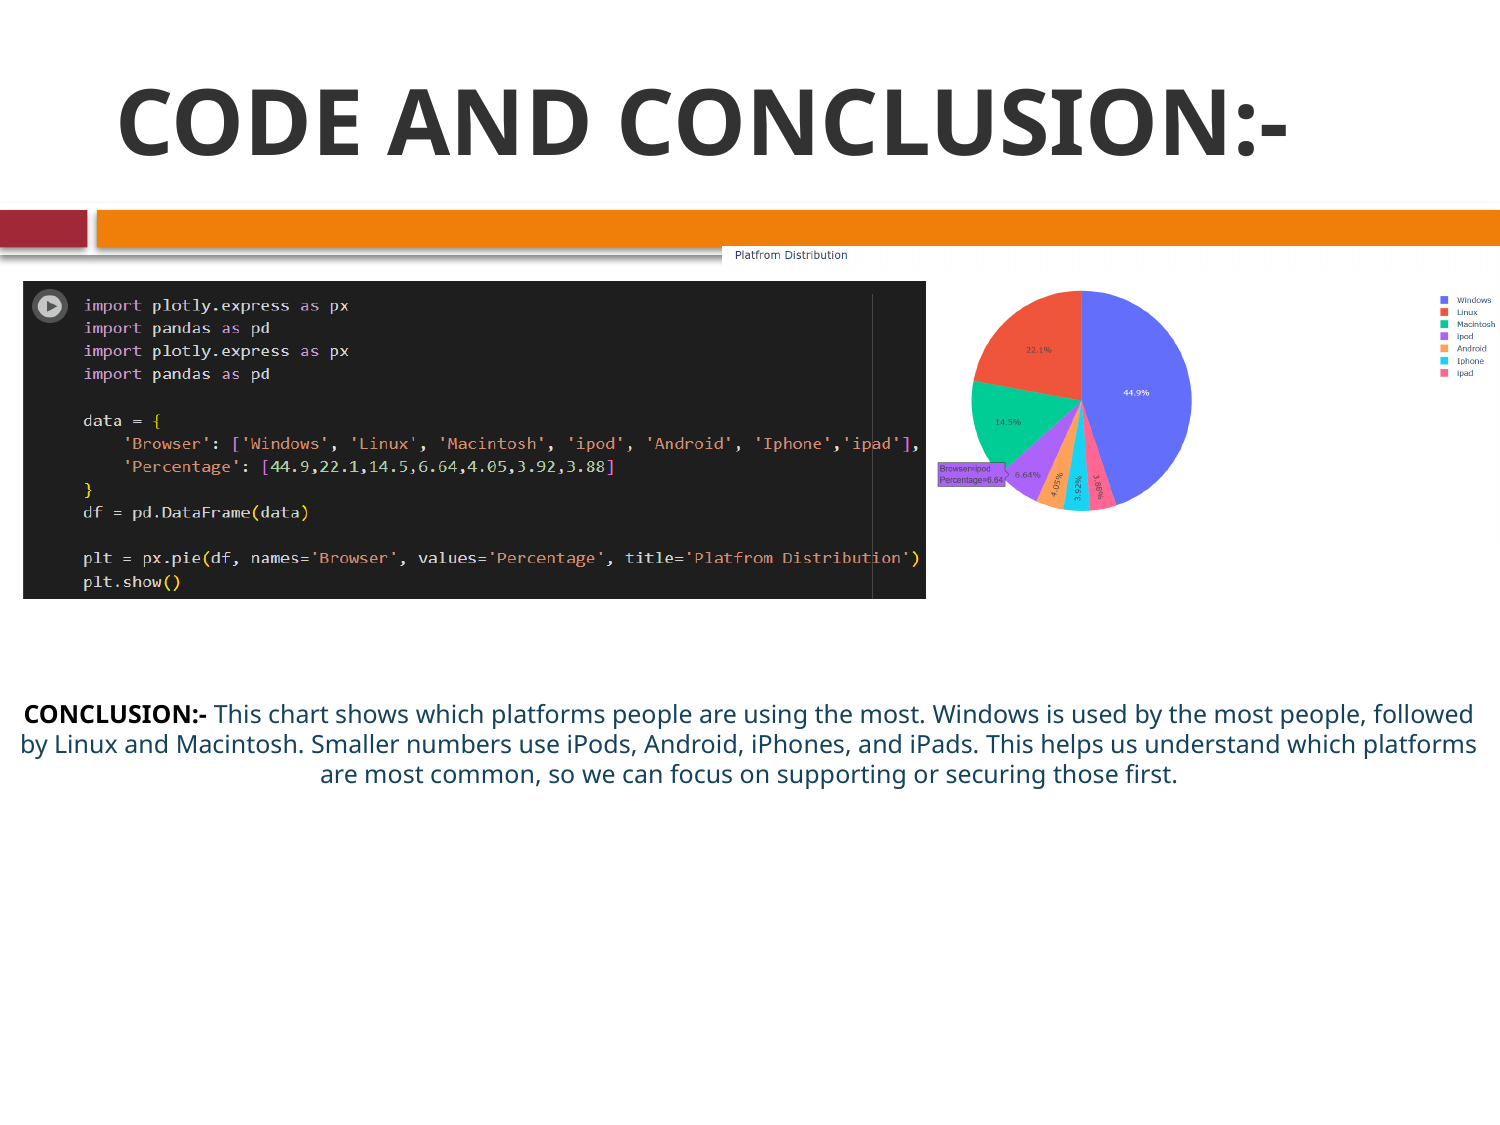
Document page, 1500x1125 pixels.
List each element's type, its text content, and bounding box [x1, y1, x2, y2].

text_box CONCLUSION:- This chart shows which platforms people are using the most. Windows is used by the most people, followed by Linux and Macintosh. Smaller numbers use iPods, Android, iPhones, and iPads. This helps us understand which platforms are most common, so we can focus on supporting or securing those first. [0, 691, 1500, 797]
picture [23, 280, 927, 599]
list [722, 245, 1500, 543]
title CODE AND CONCLUSION:- [100, 37, 1438, 200]
